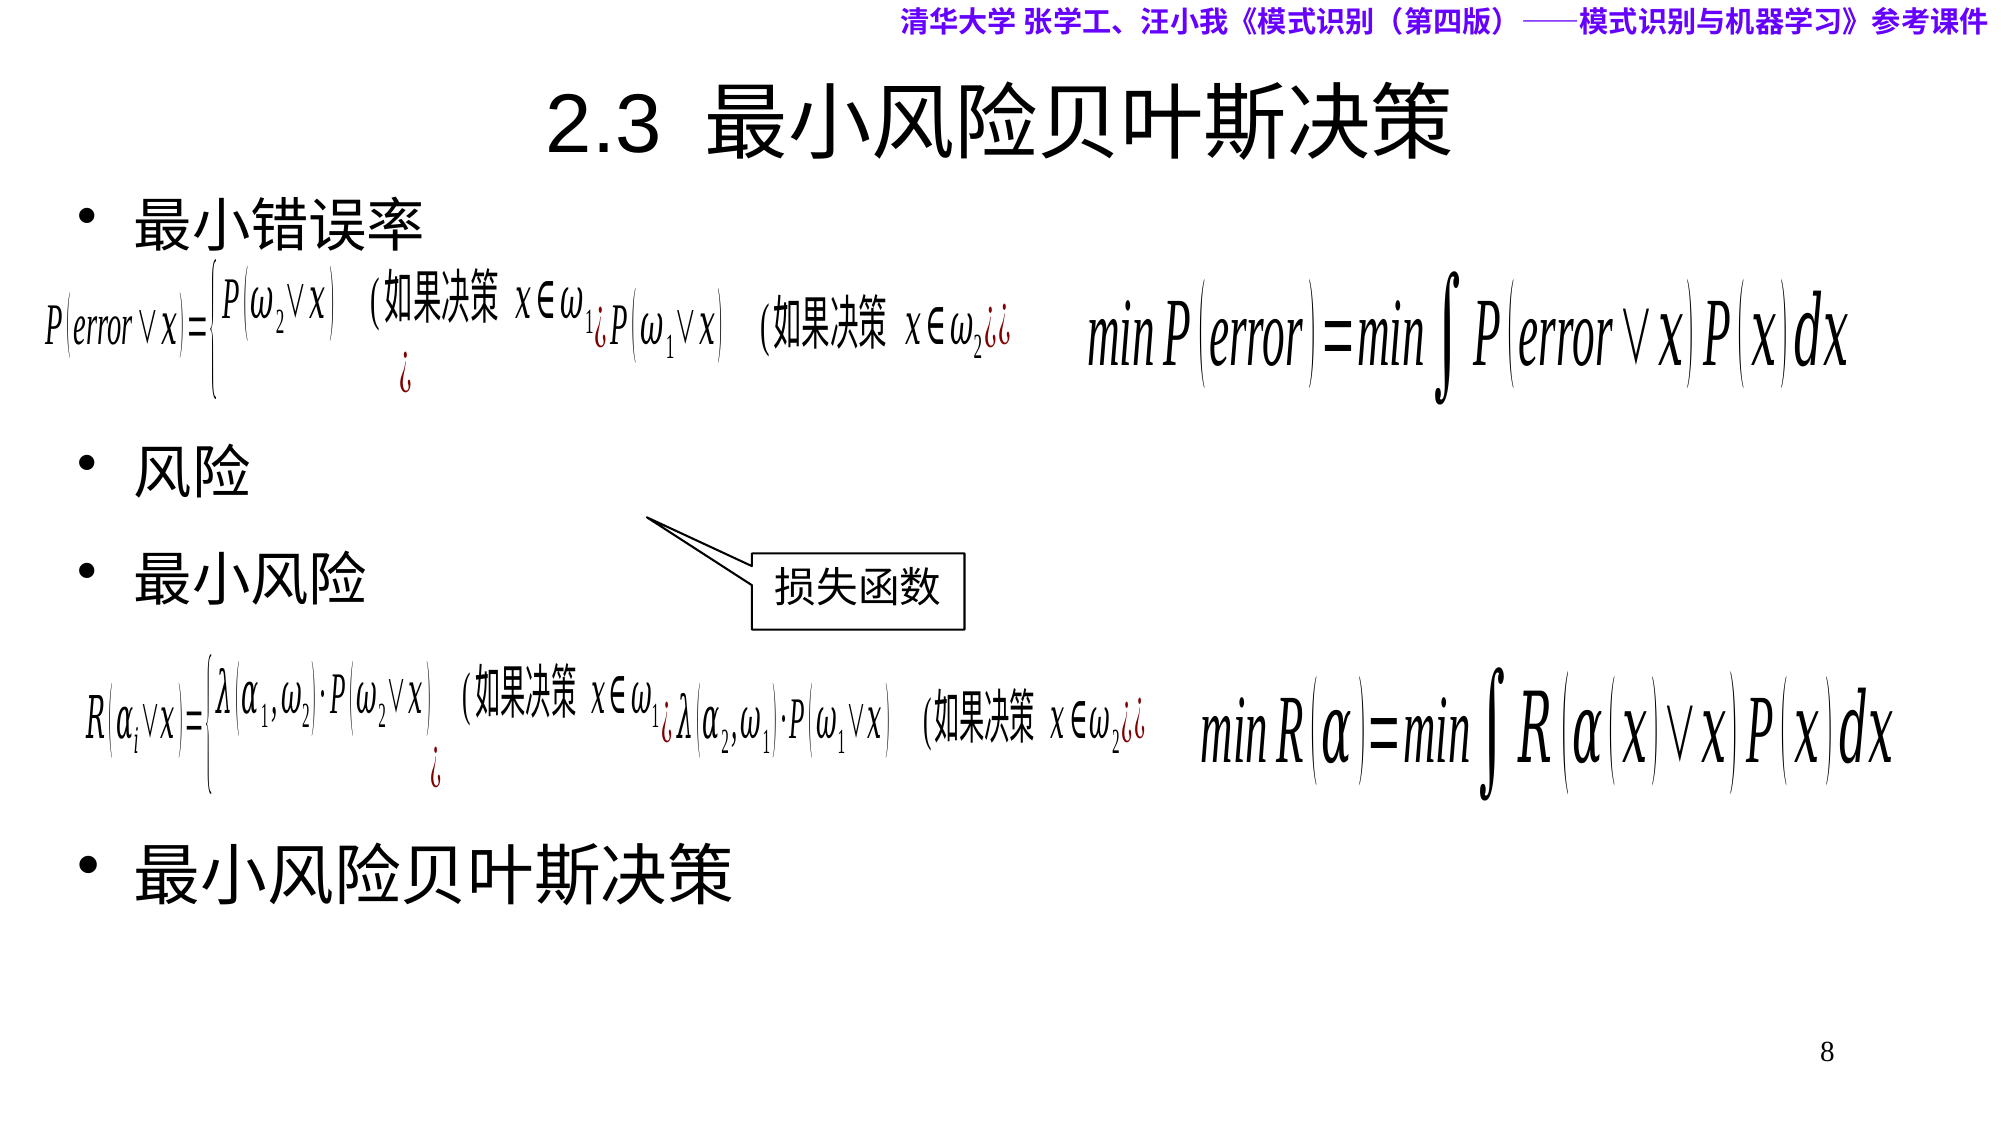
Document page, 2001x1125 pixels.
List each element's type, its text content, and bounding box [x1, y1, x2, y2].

text_box 清华大学 张学工、汪小我《模式识别（第四版）——模式识别与机器学习》参考课件 [546, 3, 2000, 46]
slide_number 8 [1433, 1024, 1851, 1101]
text_box 2.3 最小风险贝叶斯决策 [362, 60, 1638, 179]
text_box 损失函数 [645, 515, 967, 632]
